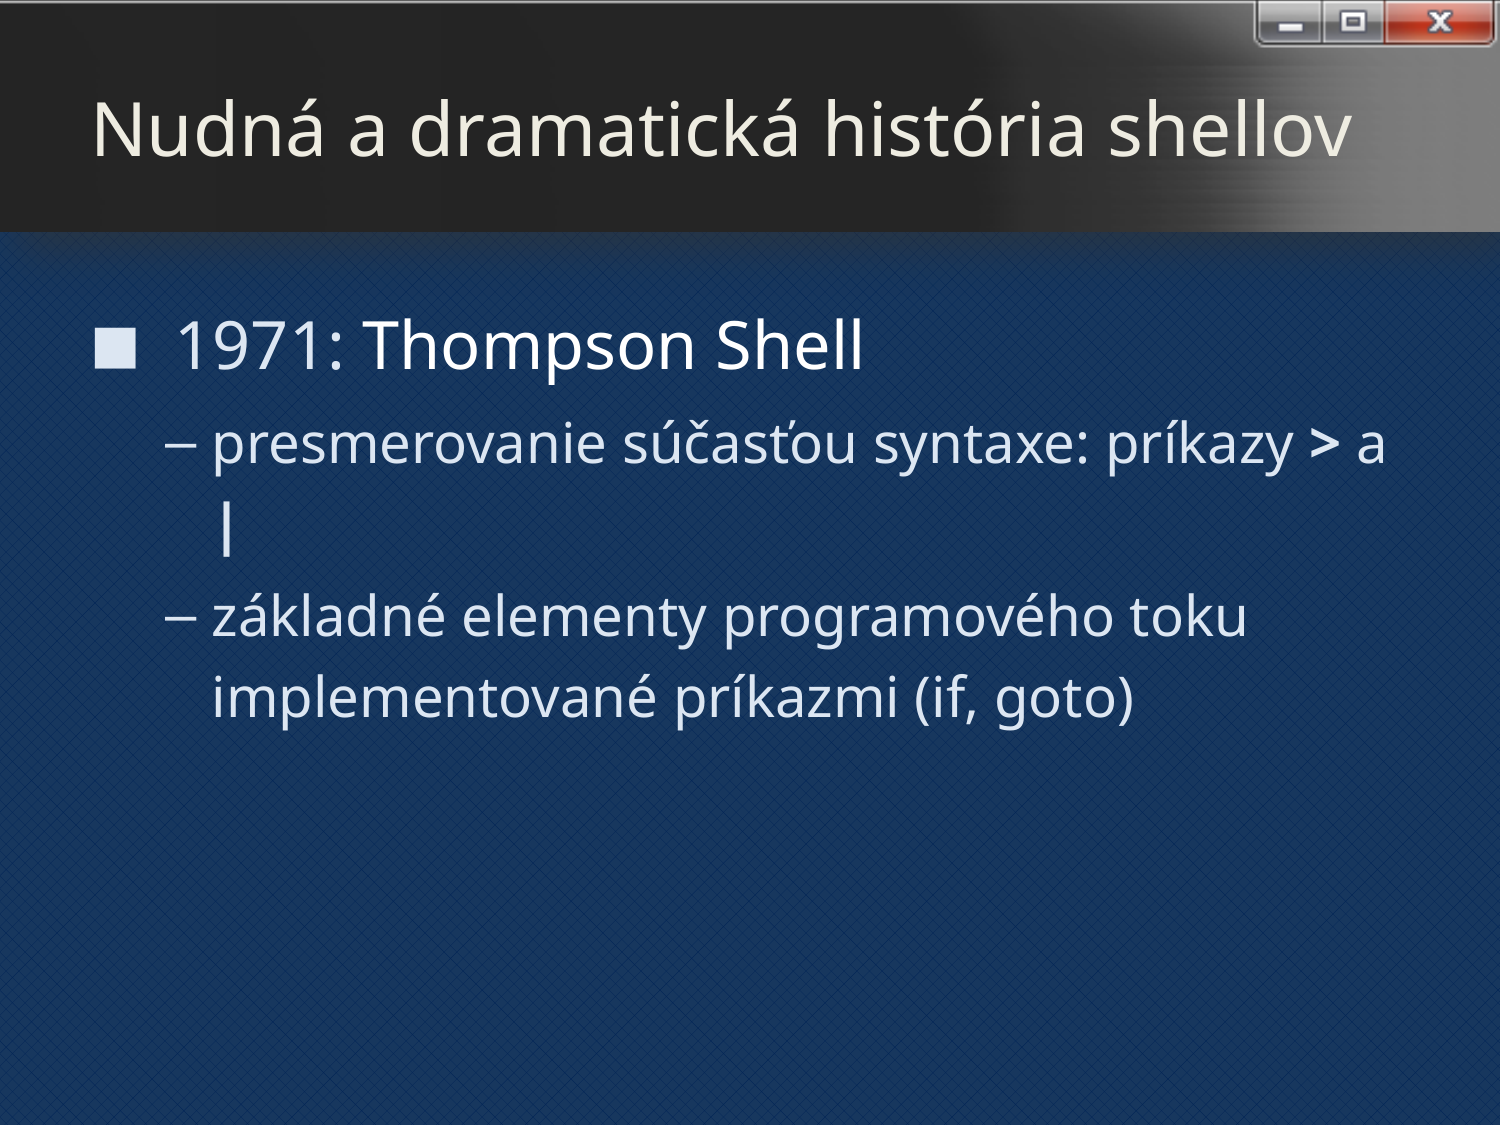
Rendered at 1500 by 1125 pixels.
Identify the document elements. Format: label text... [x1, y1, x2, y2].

picture [0, 0, 1500, 232]
title Nudná a dramatická história shellov [75, 45, 1425, 209]
list 1971: Thompson Shell presmerovanie súčasťou syntaxe: príkazy > a | základné elementy programového toku implementované príkazmi (if, goto) [75, 278, 1425, 1005]
